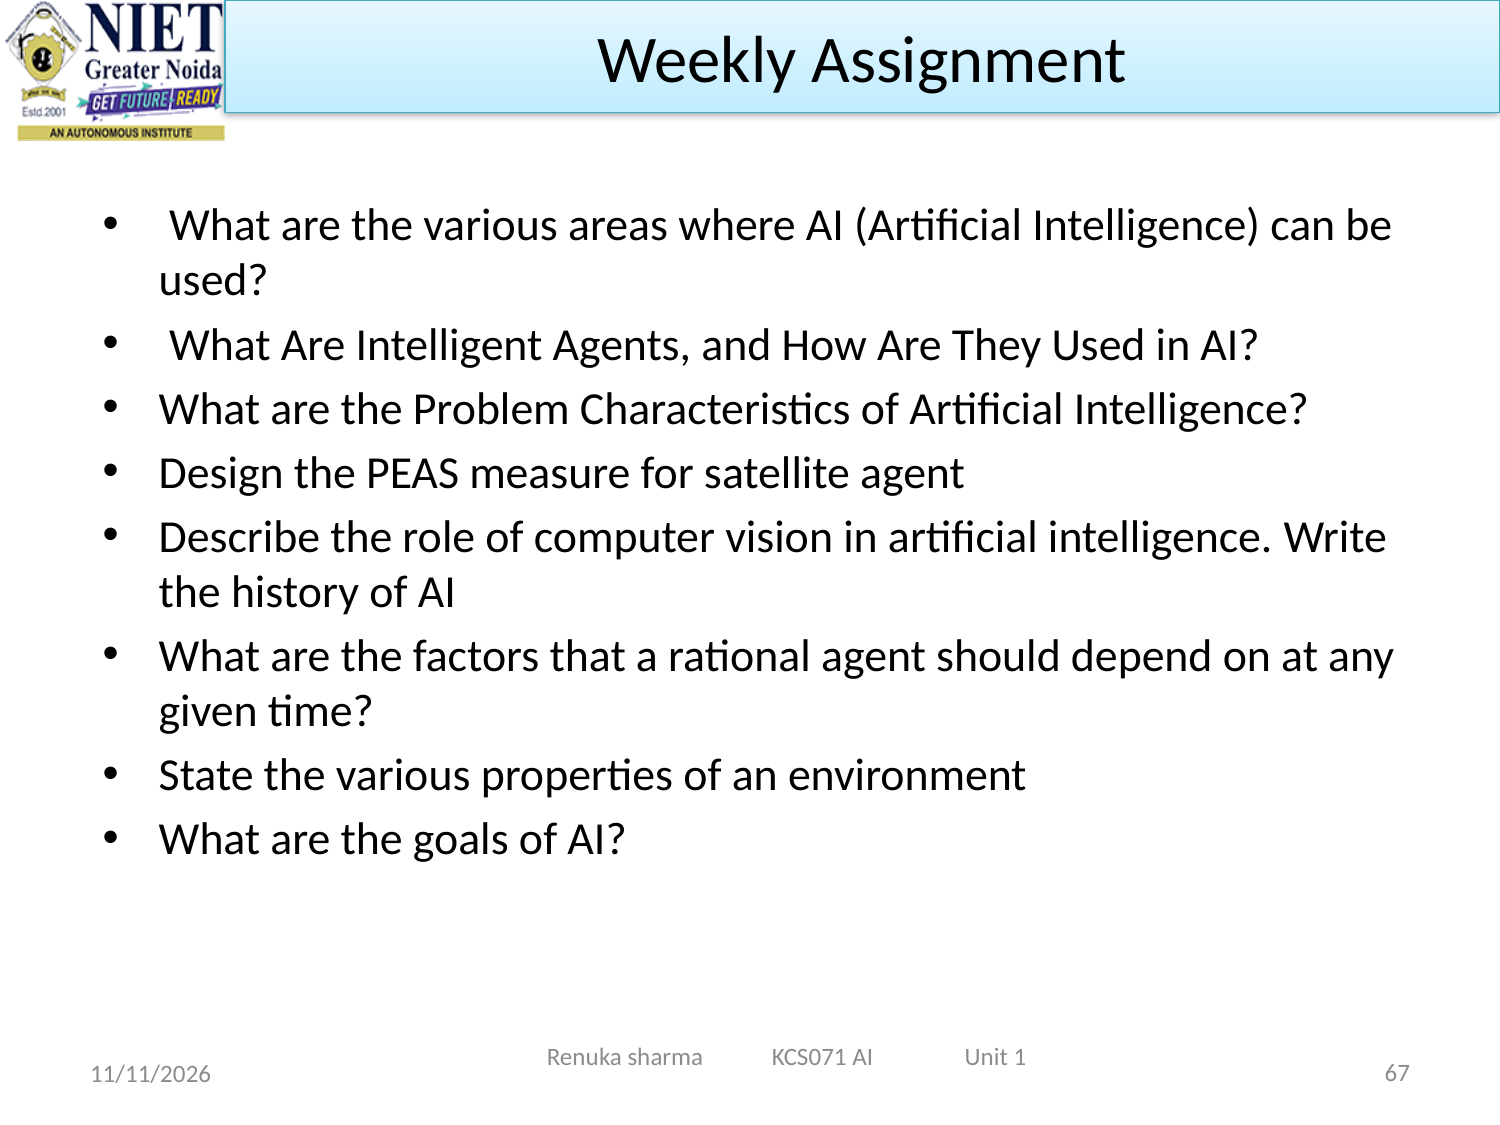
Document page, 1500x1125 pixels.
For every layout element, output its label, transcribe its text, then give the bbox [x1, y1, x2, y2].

picture [5, 0, 226, 141]
slide_number 67 [1074, 1041, 1425, 1102]
text_box Weekly Assignment [226, 0, 1500, 113]
list What are the various areas where AI (Artificial Intelligence) can be used? What Are Intelligent Agents, and How Are They Used in AI? What are the Problem Characteristics of Artificial Intelligence? Design the PEAS measure for satellite agent Describe the role of computer vision in artificial intelligence. Write the history of AI What are the factors that a rational agent should depend on at any given time? State the various properties of an environment What are the goals of AI? [87, 187, 1438, 930]
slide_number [75, 1042, 425, 1103]
footer Renuka sharma KCS071 AI Unit 1 [375, 1025, 1200, 1085]
